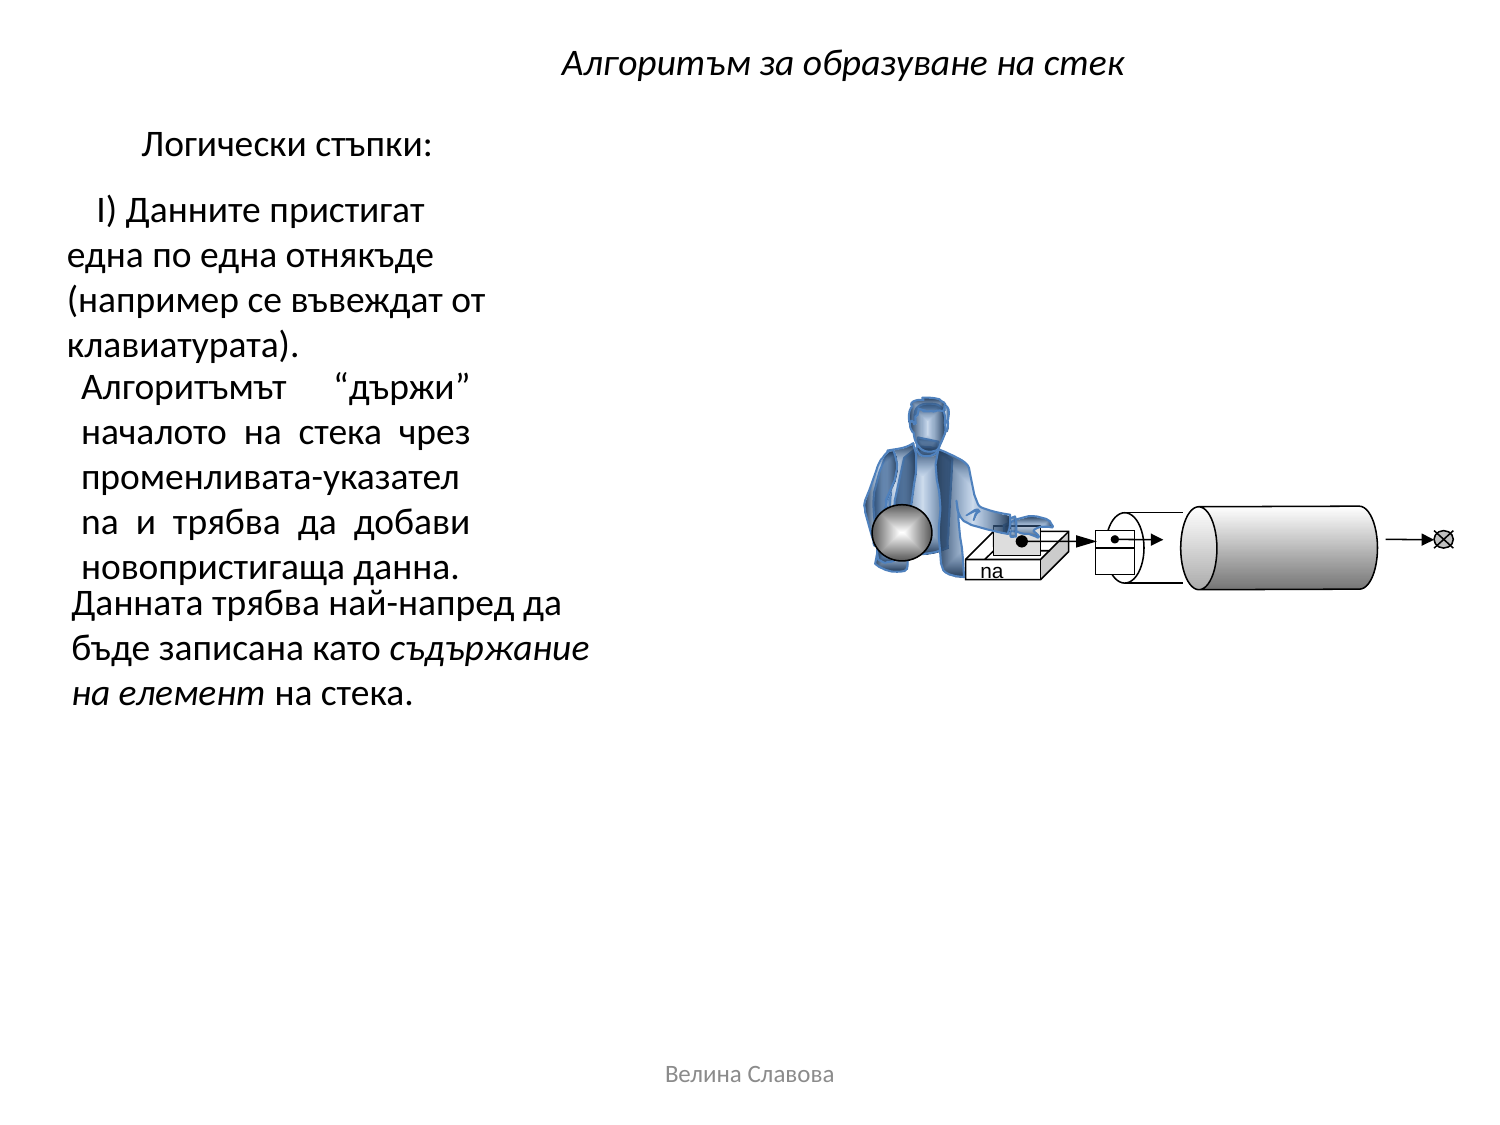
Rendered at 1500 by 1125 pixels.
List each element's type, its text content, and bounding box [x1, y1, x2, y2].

text_box [909, 410, 943, 452]
text_box [908, 397, 945, 425]
text_box I) Данните пристигат една по една отнякъде (например се въвеждат от клавиатурата). [52, 177, 520, 372]
text_box [872, 504, 932, 561]
text_box [916, 445, 938, 457]
text_box Алгоритъмът “държи” началото на стека чрез променливата-указател na и трябва да добави новопристигаща данна. [66, 355, 486, 570]
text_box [873, 535, 899, 564]
footer Велина Славова [512, 1042, 988, 1103]
text_box [912, 451, 940, 555]
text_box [965, 525, 1098, 594]
text_box Алгоритъм за образуване на стек [547, 30, 1149, 91]
text_box [890, 443, 917, 506]
text_box Логически стъпки: [126, 111, 449, 172]
text_box [935, 449, 1006, 577]
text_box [1003, 515, 1054, 538]
text_box [864, 450, 898, 536]
text_box [897, 561, 908, 572]
text_box Данната трябва най-напред да бъде записана като съдържание на елемент на стека. [56, 570, 616, 721]
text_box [1095, 512, 1454, 593]
text_box [887, 491, 892, 507]
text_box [942, 404, 950, 432]
text_box [966, 509, 980, 521]
